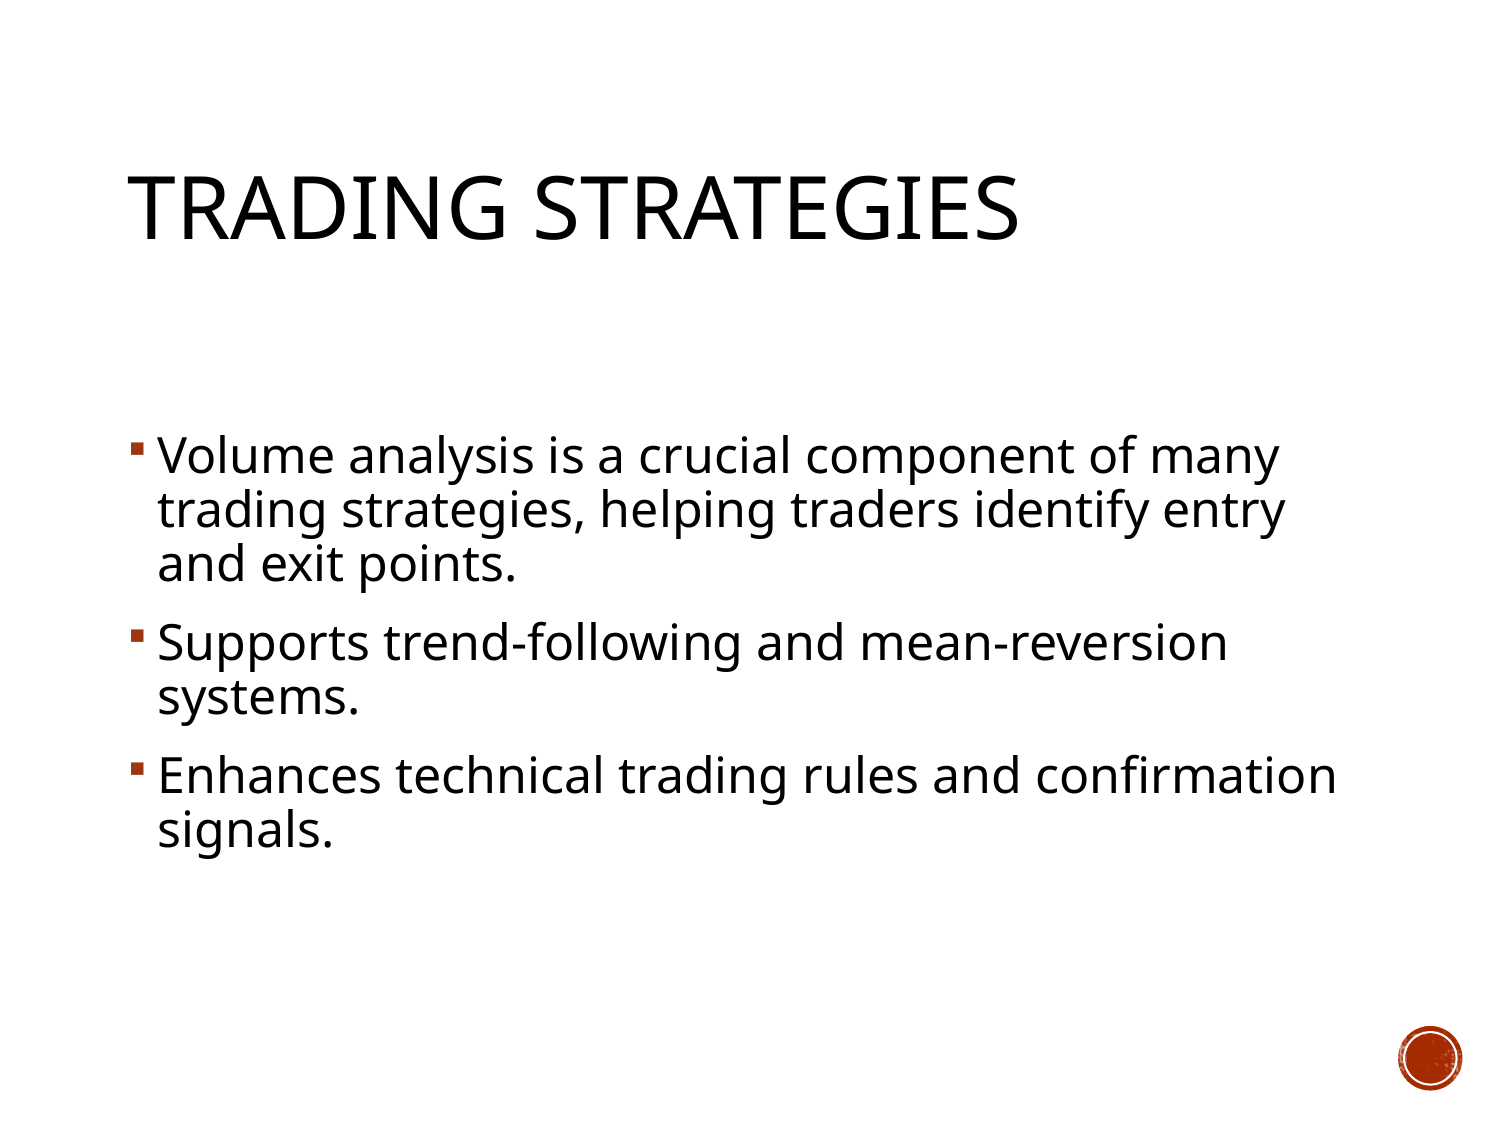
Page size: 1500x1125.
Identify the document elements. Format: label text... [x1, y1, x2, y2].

list Volume analysis is a crucial component of many trading strategies, helping traders identify entry and exit points. Supports trend-following and mean-reversion systems. Enhances technical trading rules and confirmation signals. [112, 348, 1388, 1013]
title Trading Strategies [112, 79, 1388, 344]
